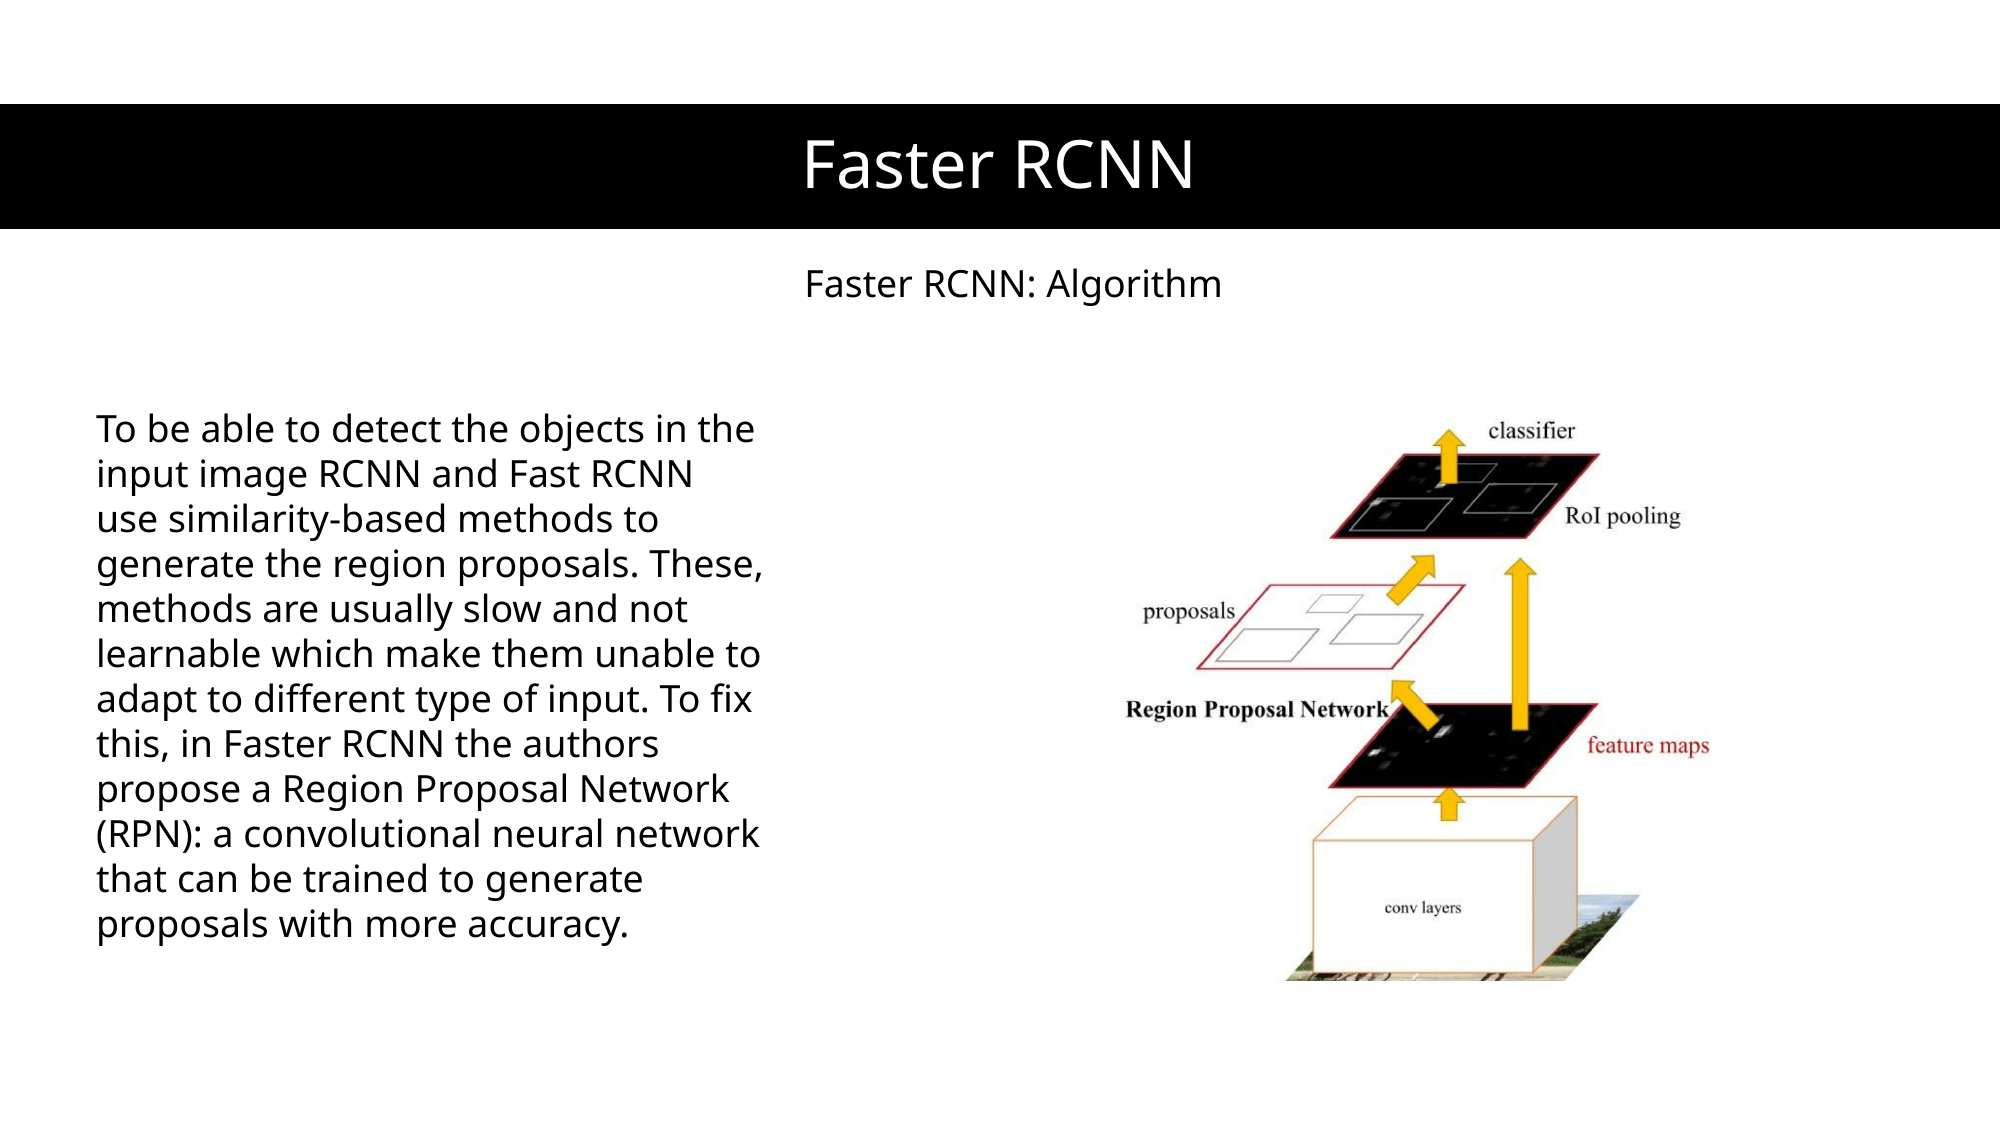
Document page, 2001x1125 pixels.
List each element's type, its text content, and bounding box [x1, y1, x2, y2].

title Faster RCNN [0, 105, 2000, 228]
text_box Faster RCNN: Algorithm [789, 252, 1292, 312]
picture [1119, 417, 1760, 981]
text_box To be able to detect the objects in the input image RCNN and Fast RCNN use similarity-based methods to generate the region proposals. These, methods are usually slow and not learnable which make them unable to adapt to different type of input. To fix this, in Faster RCNN the authors propose a Region Proposal Network (RPN): a convolutional neural network that can be trained to generate proposals with more accuracy. [81, 397, 780, 953]
